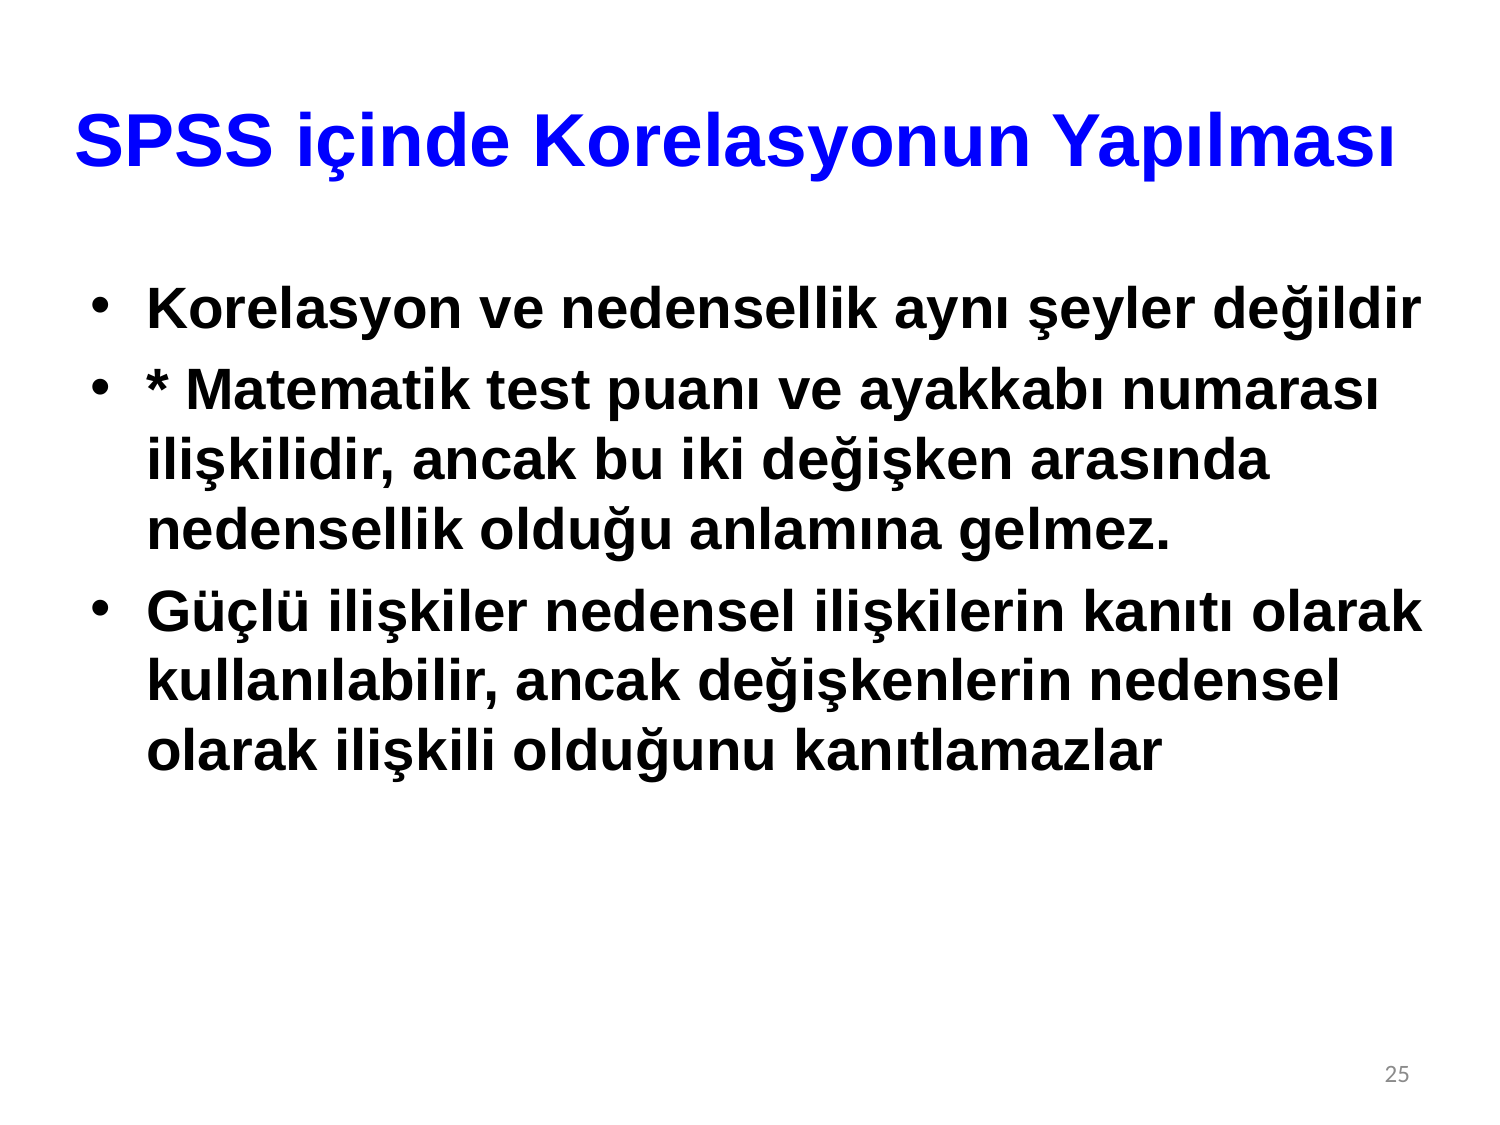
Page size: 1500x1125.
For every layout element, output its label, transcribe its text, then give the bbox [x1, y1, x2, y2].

slide_number 25 [1074, 1042, 1425, 1103]
title SPSS içinde Korelasyonun Yapılması [44, 42, 1429, 231]
list Korelasyon ve nedensellik aynı şeyler değildir * Matematik test puanı ve ayakkabı numarası ilişkilidir, ancak bu iki değişken arasında nedensellik olduğu anlamına gelmez. Güçlü ilişkiler nedensel ilişkilerin kanıtı olarak kullanılabilir, ancak değişkenlerin nedensel olarak ilişkili olduğunu kanıtlamazlar [75, 262, 1447, 1043]
